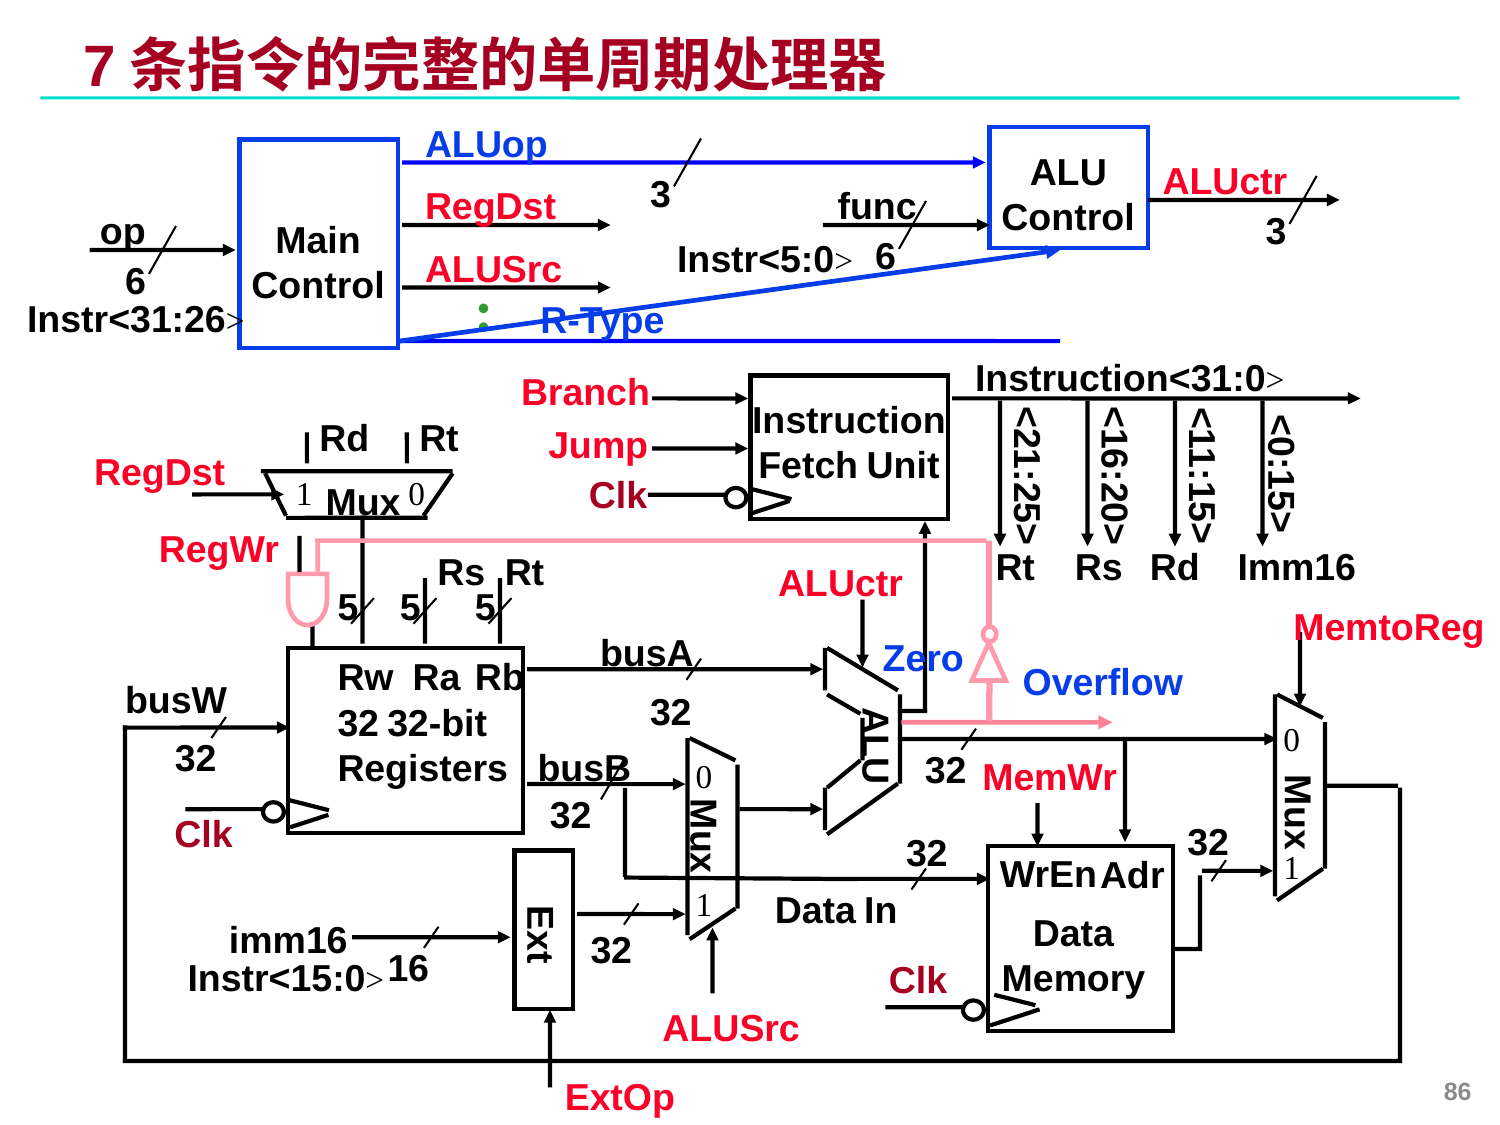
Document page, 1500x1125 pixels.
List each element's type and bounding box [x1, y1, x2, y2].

text_box [12, 139, 400, 348]
text_box [402, 174, 611, 235]
text_box [159, 802, 284, 863]
title [72, 33, 1290, 103]
text_box [647, 996, 815, 1057]
text_box [79, 112, 1500, 1125]
text_box [172, 908, 511, 1007]
text_box [874, 948, 984, 1020]
text_box [512, 850, 573, 1009]
slide_number [1406, 1062, 1487, 1119]
text_box [809, 274, 911, 288]
